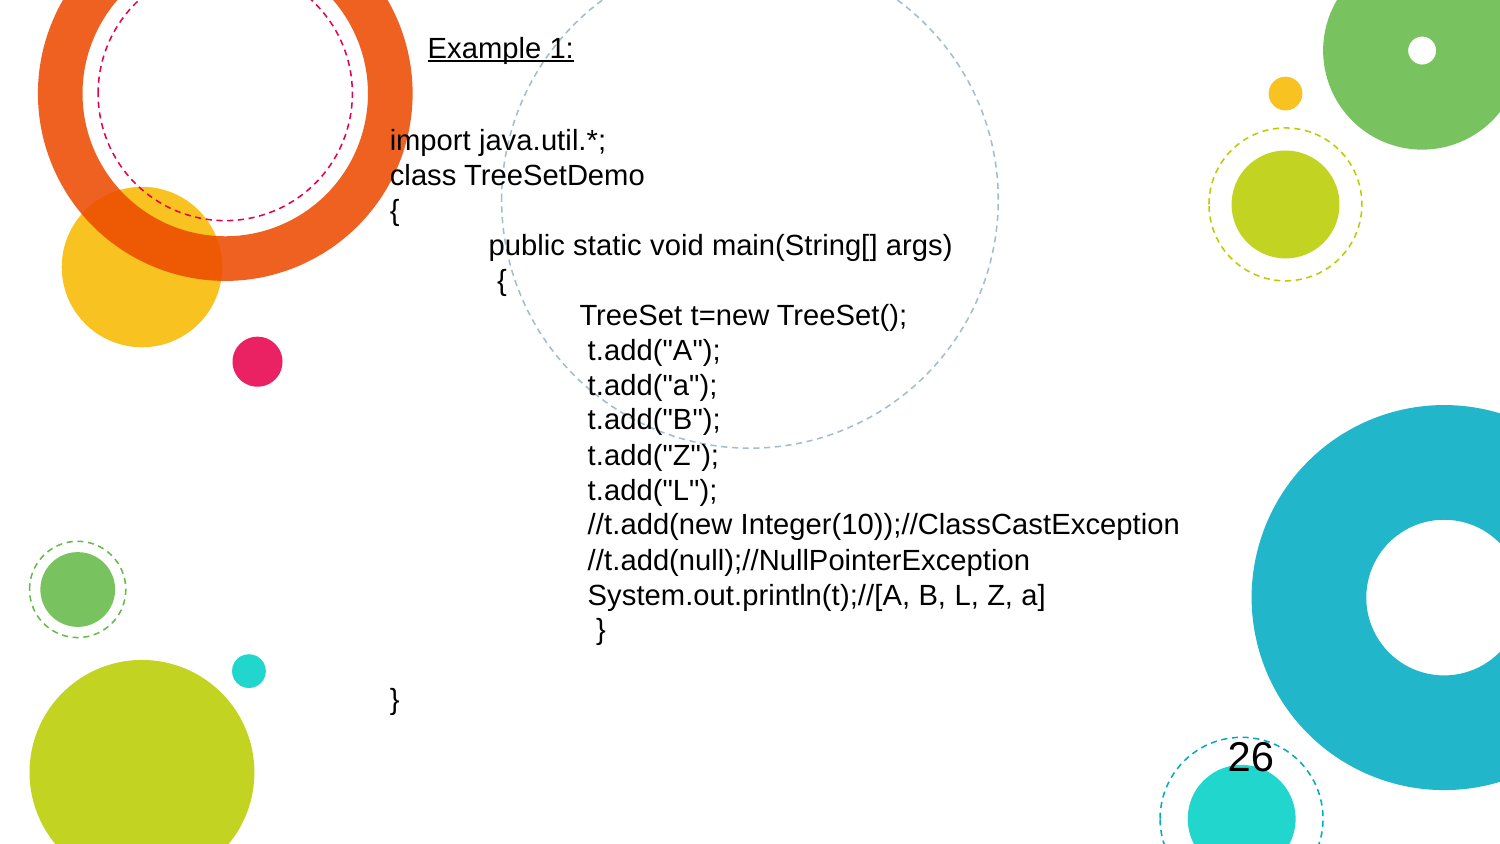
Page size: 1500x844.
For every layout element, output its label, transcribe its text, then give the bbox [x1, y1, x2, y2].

text_box Example 1: [412, 21, 590, 72]
text_box import java.util.*; class TreeSetDemo { public static void main(String[] args) { TreeSet t=new TreeSet(); t.add("A"); t.add("a"); t.add("B"); t.add("Z"); t.add("L"); //t.add(new Integer(10));//ClassCastException //t.add(null);//NullPointerException System.out.println(t);//[A, B, L, Z, a] } } [375, 113, 1375, 723]
text_box 26 [1212, 721, 1290, 787]
